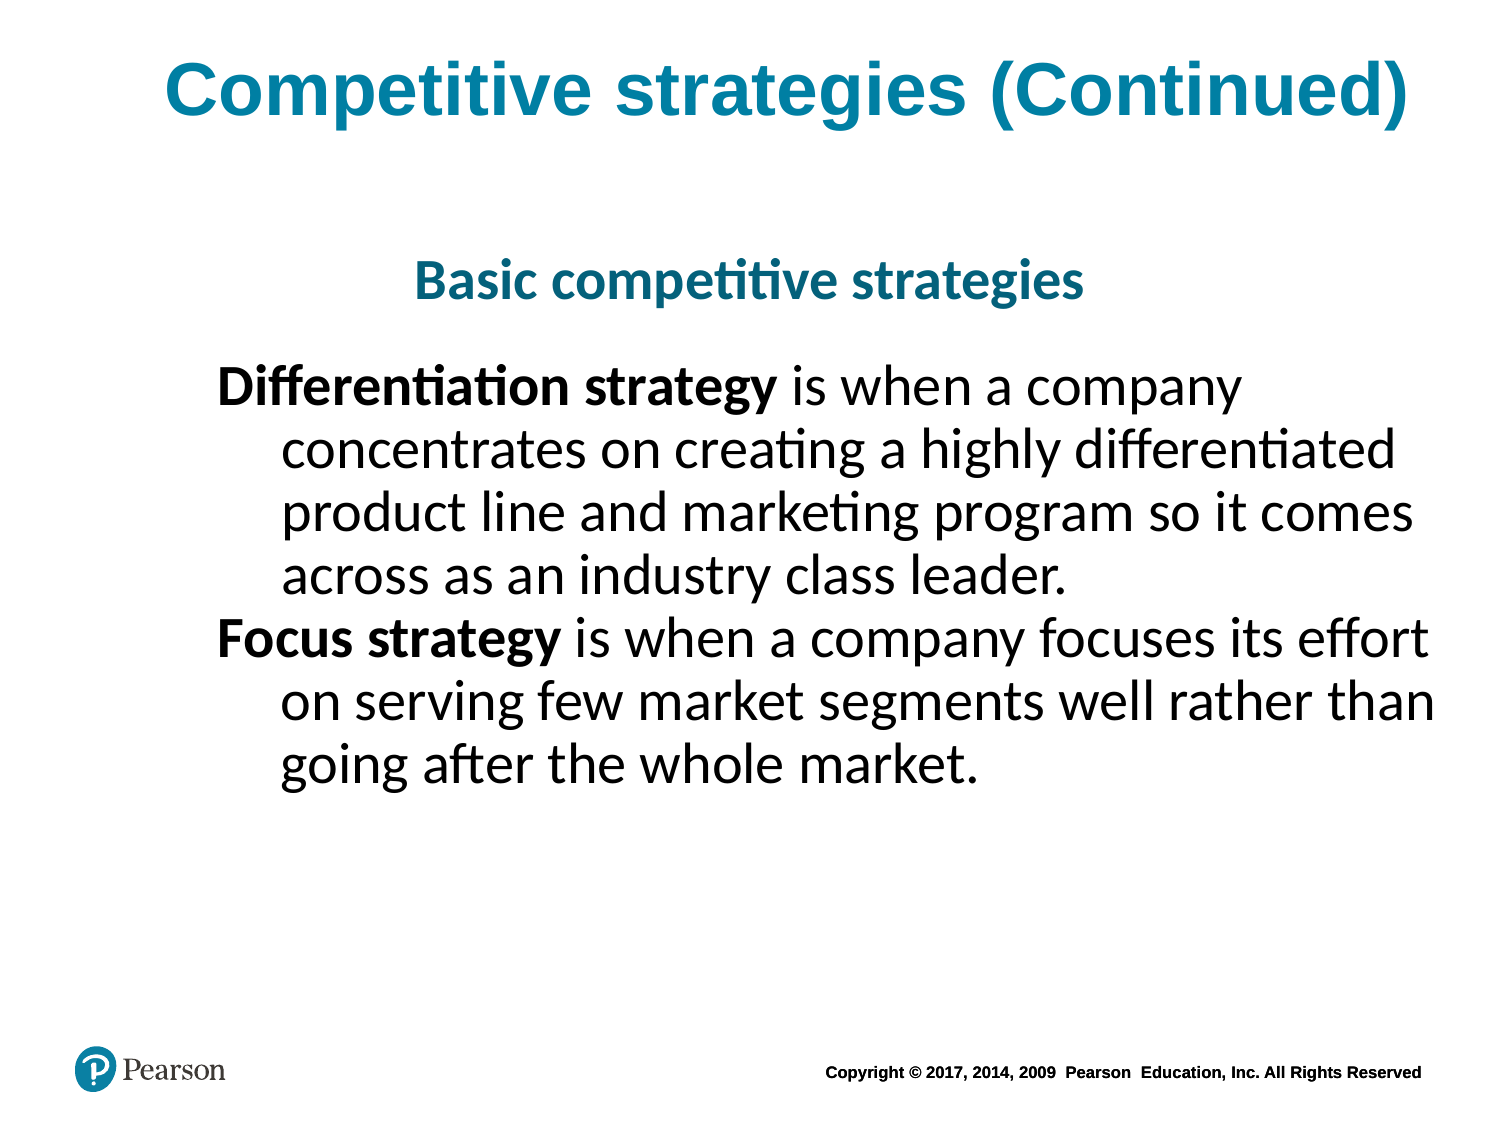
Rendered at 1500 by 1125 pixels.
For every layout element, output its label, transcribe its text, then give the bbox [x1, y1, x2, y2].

title Competitive strategies (Continued) [112, 0, 1463, 180]
list Differentiation strategy is when a company concentrates on creating a highly differentiated product line and marketing program so it comes across as an industry class leader. Focus strategy is when a company focuses its effort on serving few market segments well rather than going after the whole market. [202, 347, 1473, 974]
list Basic competitive strategies [162, 233, 1338, 297]
